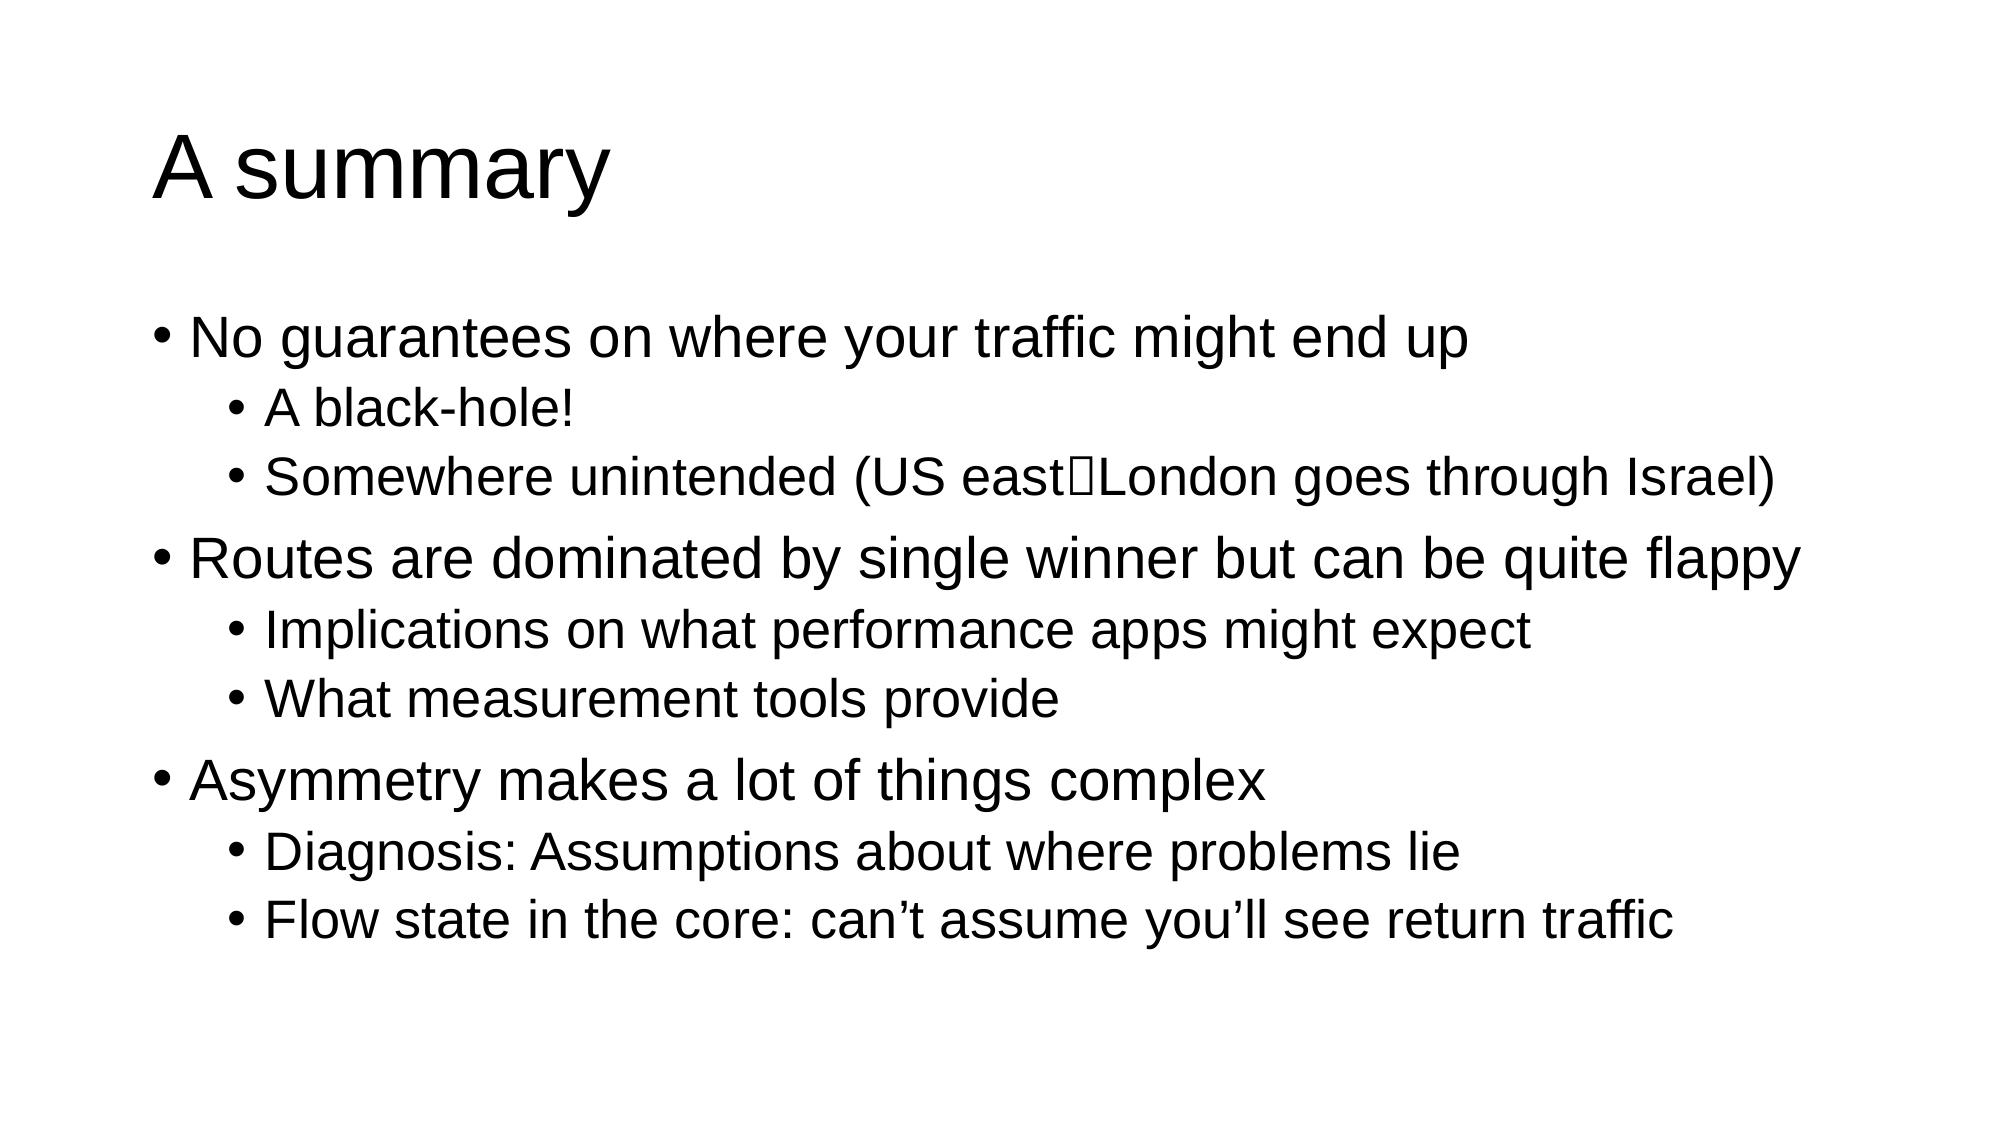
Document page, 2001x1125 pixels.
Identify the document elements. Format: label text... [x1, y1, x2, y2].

list No guarantees on where your traffic might end up A black-hole! Somewhere unintended (US eastLondon goes through Israel) Routes are dominated by single winner but can be quite flappy Implications on what performance apps might expect What measurement tools provide Asymmetry makes a lot of things complex Diagnosis: Assumptions about where problems lie Flow state in the core: can’t assume you’ll see return traffic [137, 299, 1863, 1100]
title A summary [137, 59, 1863, 278]
